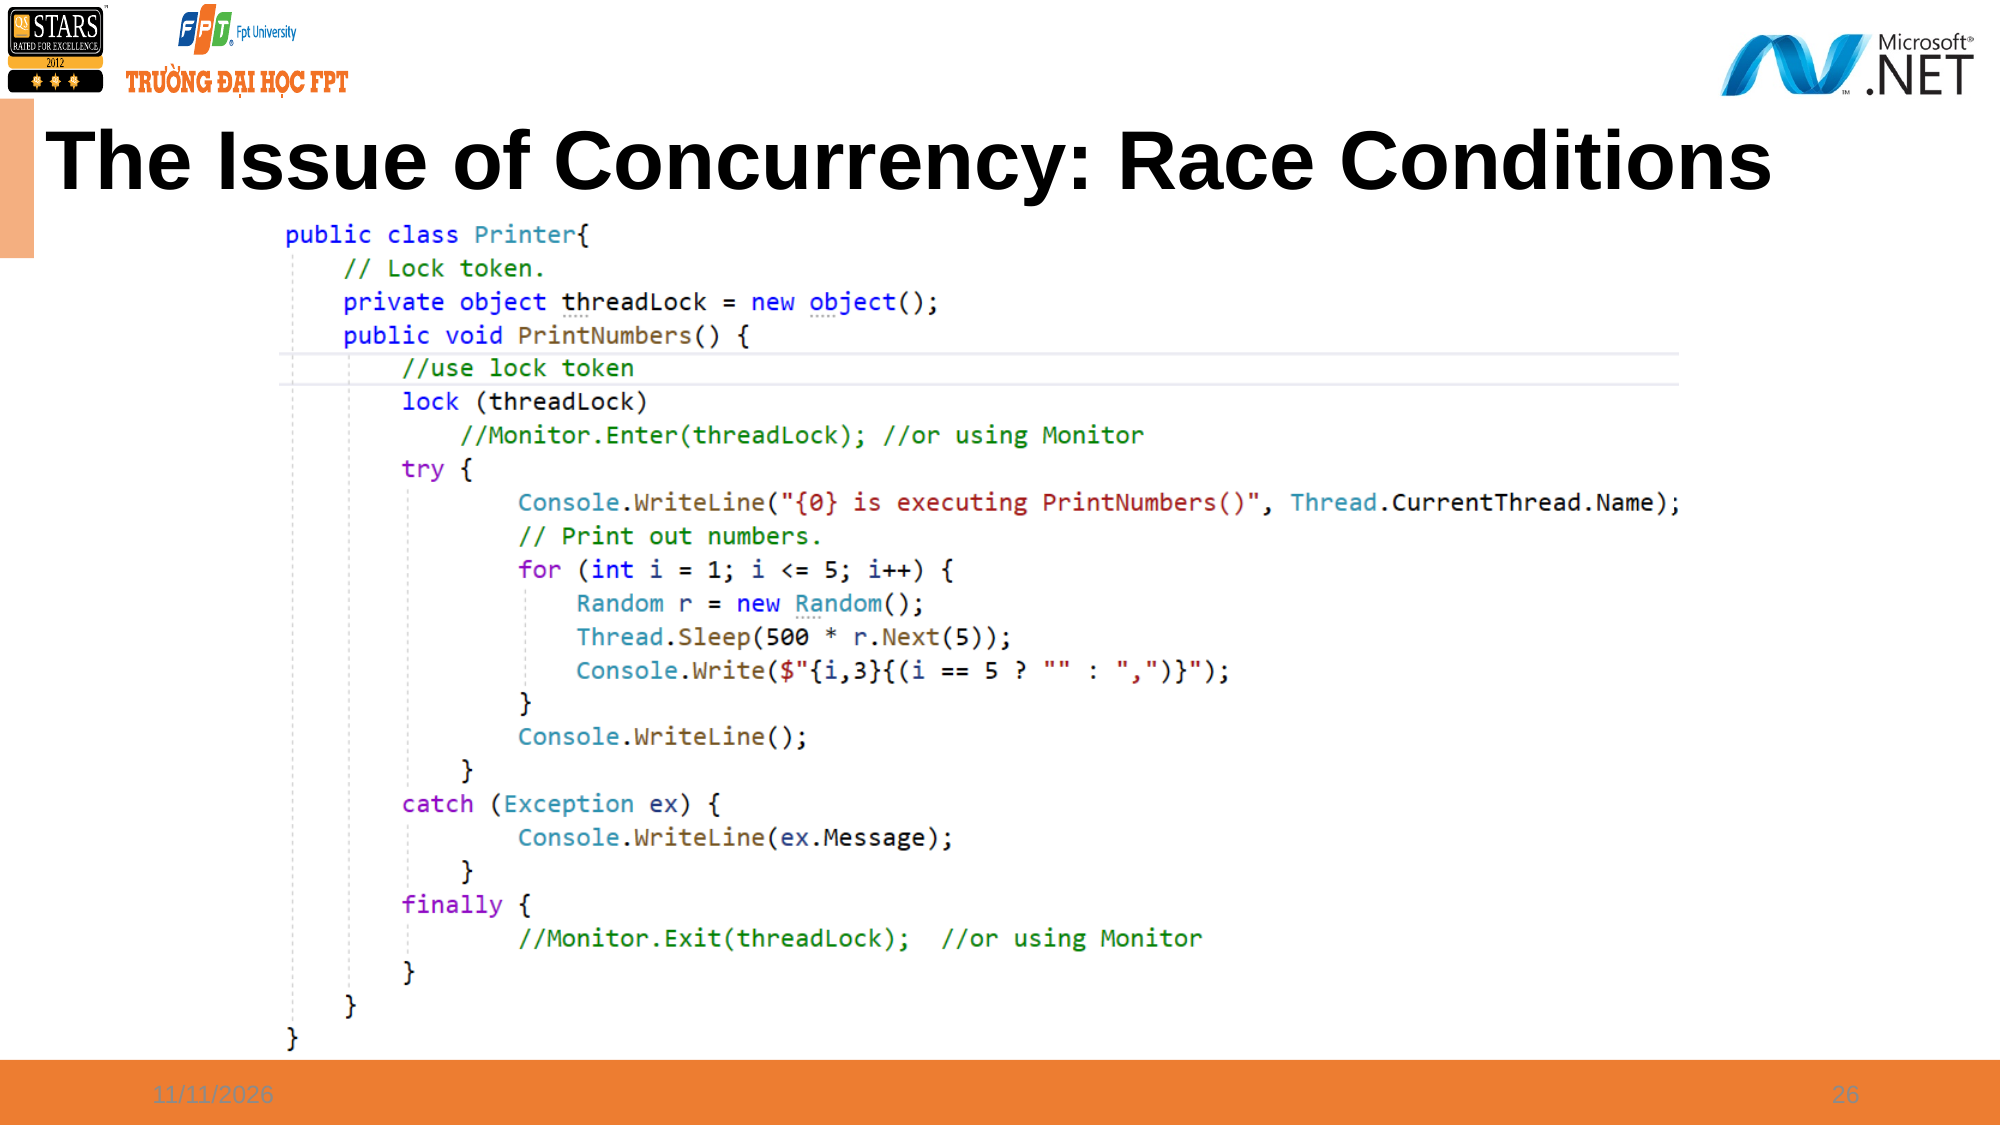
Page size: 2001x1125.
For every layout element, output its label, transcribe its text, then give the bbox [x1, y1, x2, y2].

picture [279, 219, 1679, 1056]
picture [1685, 0, 2001, 129]
text_box The Issue of Concurrency: Race Conditions [30, 98, 1819, 214]
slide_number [137, 1063, 588, 1123]
slide_number 26 [1424, 1063, 1875, 1123]
